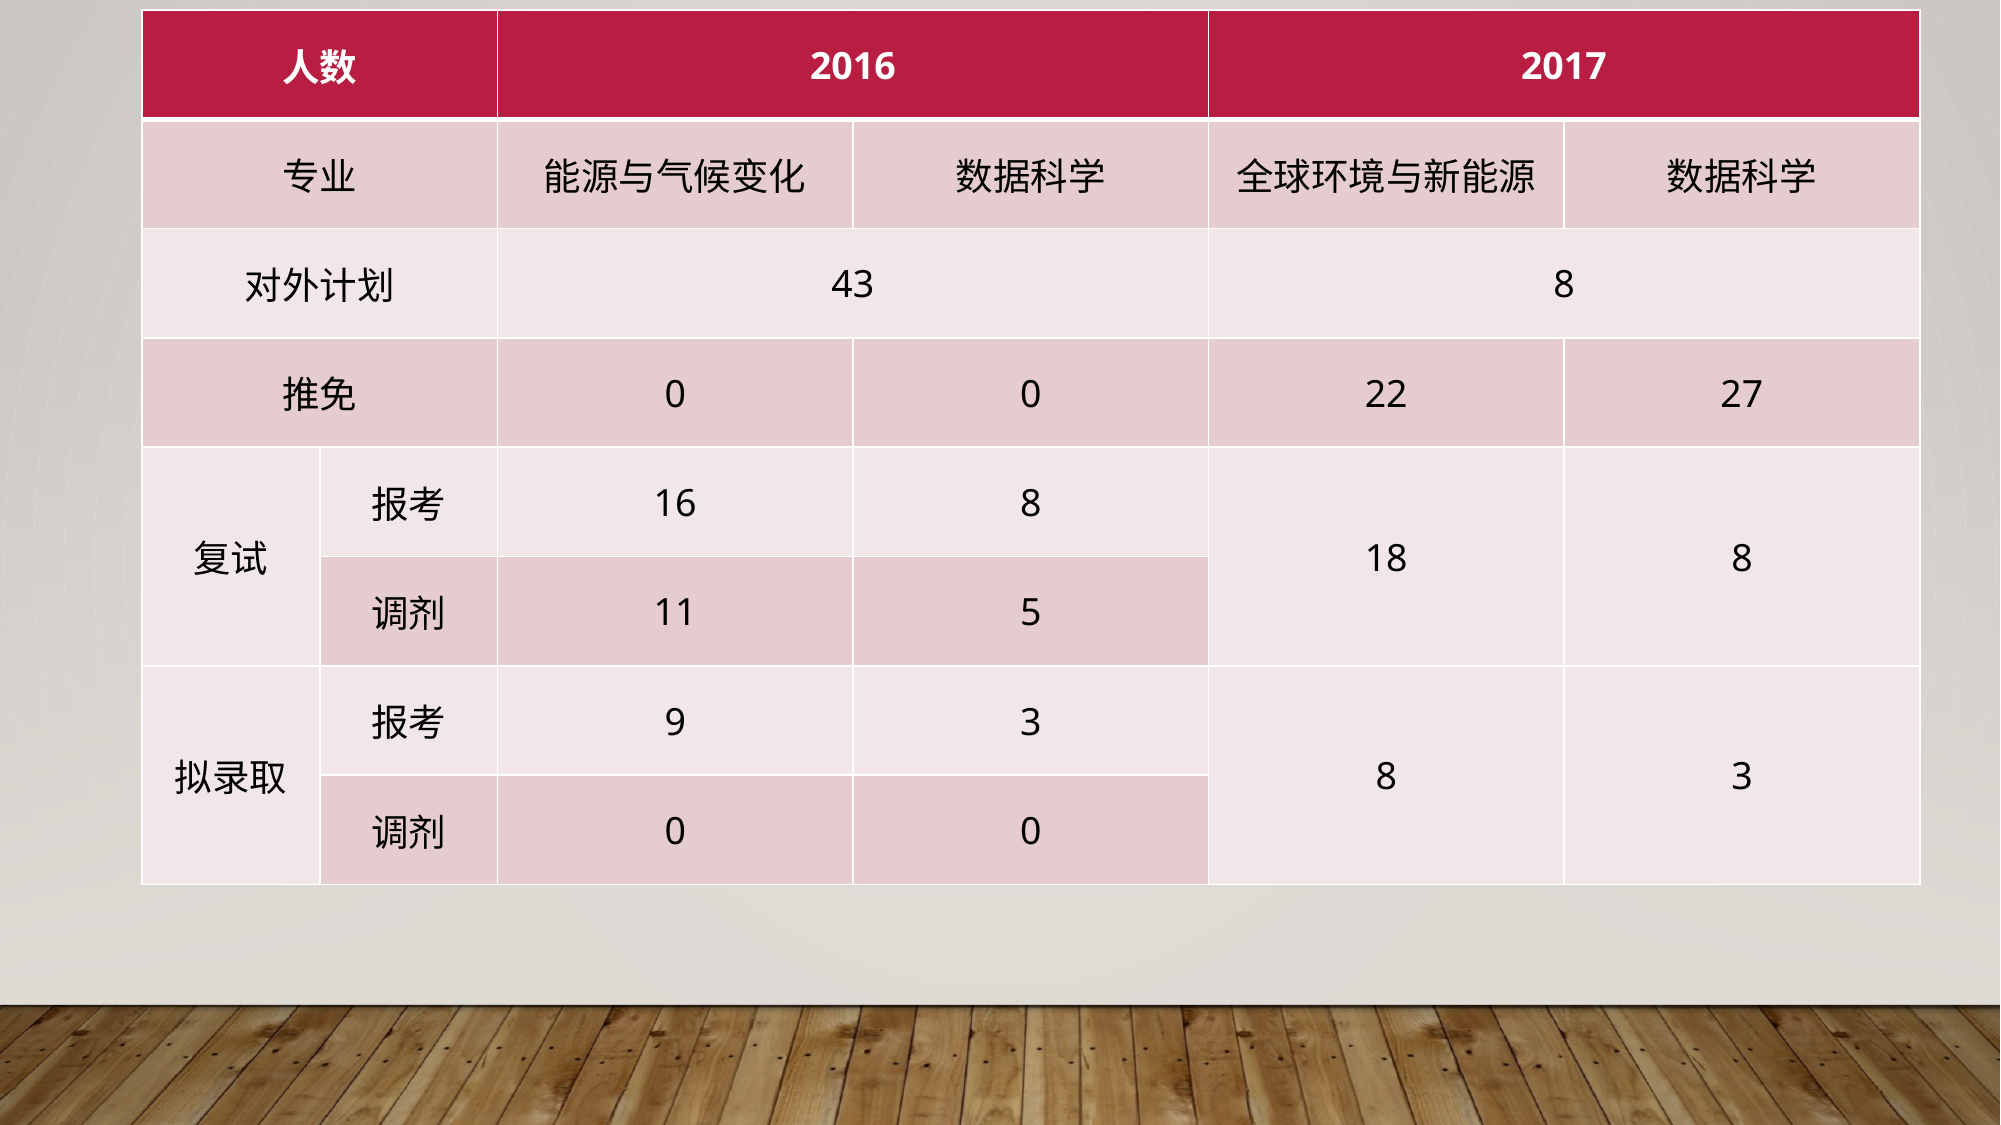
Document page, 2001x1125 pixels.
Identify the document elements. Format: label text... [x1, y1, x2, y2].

table_cell 43 [498, 229, 1208, 337]
picture [0, 1005, 2000, 1125]
table_cell 22 [1209, 339, 1563, 446]
table_cell 5 [854, 557, 1208, 665]
table_header 人数 [143, 11, 497, 117]
table_cell 专业 [143, 122, 497, 228]
table_header 2017 [1209, 11, 1919, 117]
table_cell 能源与气候变化 [498, 122, 852, 228]
table_cell 8 [1565, 448, 1919, 665]
table_cell 9 [498, 667, 852, 774]
table_cell 8 [1209, 229, 1919, 337]
table_cell 拟录取 [143, 667, 319, 884]
table_cell 对外计划 [143, 229, 497, 337]
table_cell 调剂 [321, 557, 497, 665]
table_cell 推免 [143, 339, 497, 446]
table_cell 0 [854, 339, 1208, 446]
table_cell 0 [854, 776, 1208, 884]
table_cell 27 [1565, 339, 1919, 446]
table_cell 数据科学 [1565, 122, 1919, 228]
table_cell 数据科学 [854, 122, 1208, 228]
table_cell 报考 [321, 667, 497, 774]
table_cell 全球环境与新能源 [1209, 122, 1563, 228]
table_cell 16 [498, 448, 852, 556]
table_cell 复试 [143, 448, 319, 665]
table_cell 18 [1209, 448, 1563, 665]
table_cell 3 [854, 667, 1208, 774]
table_cell 0 [498, 776, 852, 884]
table_cell 3 [1565, 667, 1919, 884]
table_cell 0 [498, 339, 852, 446]
table_cell 8 [1209, 667, 1563, 884]
table_cell 11 [498, 557, 852, 665]
table_cell 报考 [321, 448, 497, 556]
table_header 2016 [498, 11, 1208, 117]
table_cell 调剂 [321, 776, 497, 884]
table_cell 8 [854, 448, 1208, 556]
